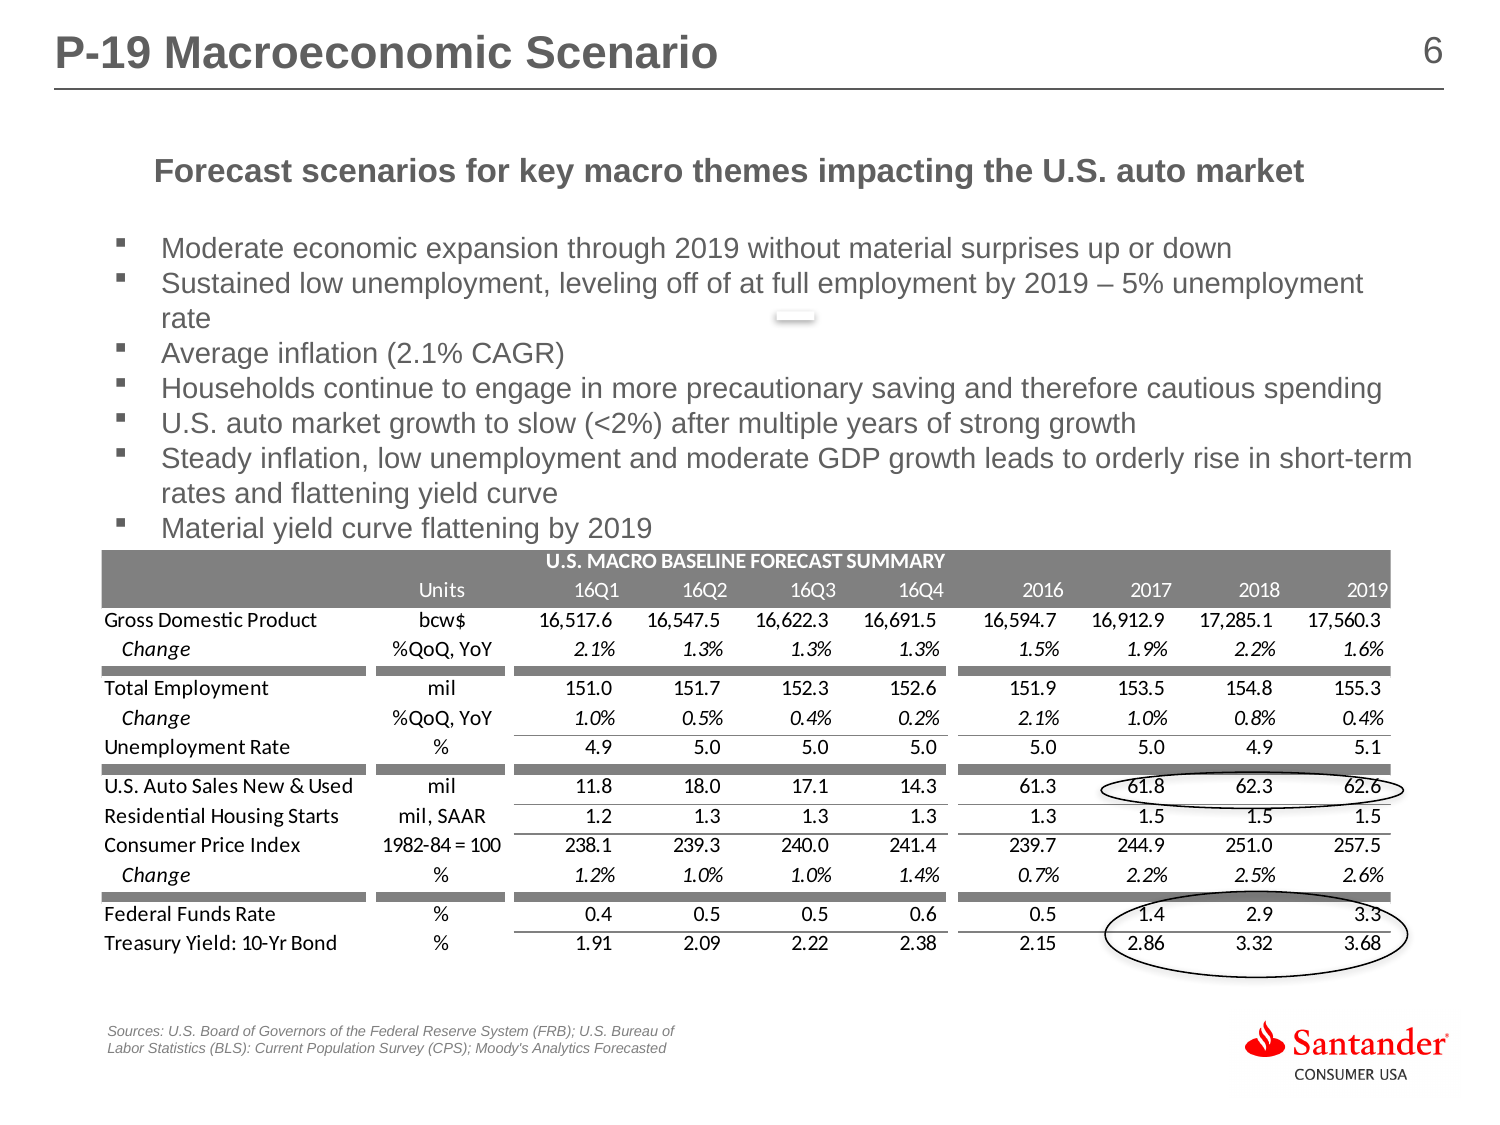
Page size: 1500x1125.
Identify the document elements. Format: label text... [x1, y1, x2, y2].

picture [1229, 1009, 1461, 1098]
text_box P-19 Macroeconomic Scenario [39, 15, 1318, 86]
text_box Sources: U.S. Board of Governors of the Federal Reserve System (FRB); U.S. Bureau of Labor Statistics (BLS): Current Population Survey (CPS); Moody's Analytics Forecasted [92, 1014, 714, 1064]
picture [99, 548, 1393, 963]
text_box Forecast scenarios for key macro themes impacting the U.S. auto market Moderate economic expansion through 2019 without material surprises up or down Sustained low unemployment, leveling off of at full employment by 2019 – 5% unemployment rate Average inflation (2.1% CAGR) Households continue to engage in more precautionary saving and therefore cautious spending U.S. auto market growth to slow (<2%) after multiple years of strong growth Steady inflation, low unemployment and moderate GDP growth leads to orderly rise in short-term rates and flattening yield curve Material yield curve flattening by 2019 [24, 142, 1436, 552]
text_box [1172, 971, 1340, 979]
text_box [1396, 916, 1409, 952]
text_box [1396, 783, 1405, 797]
